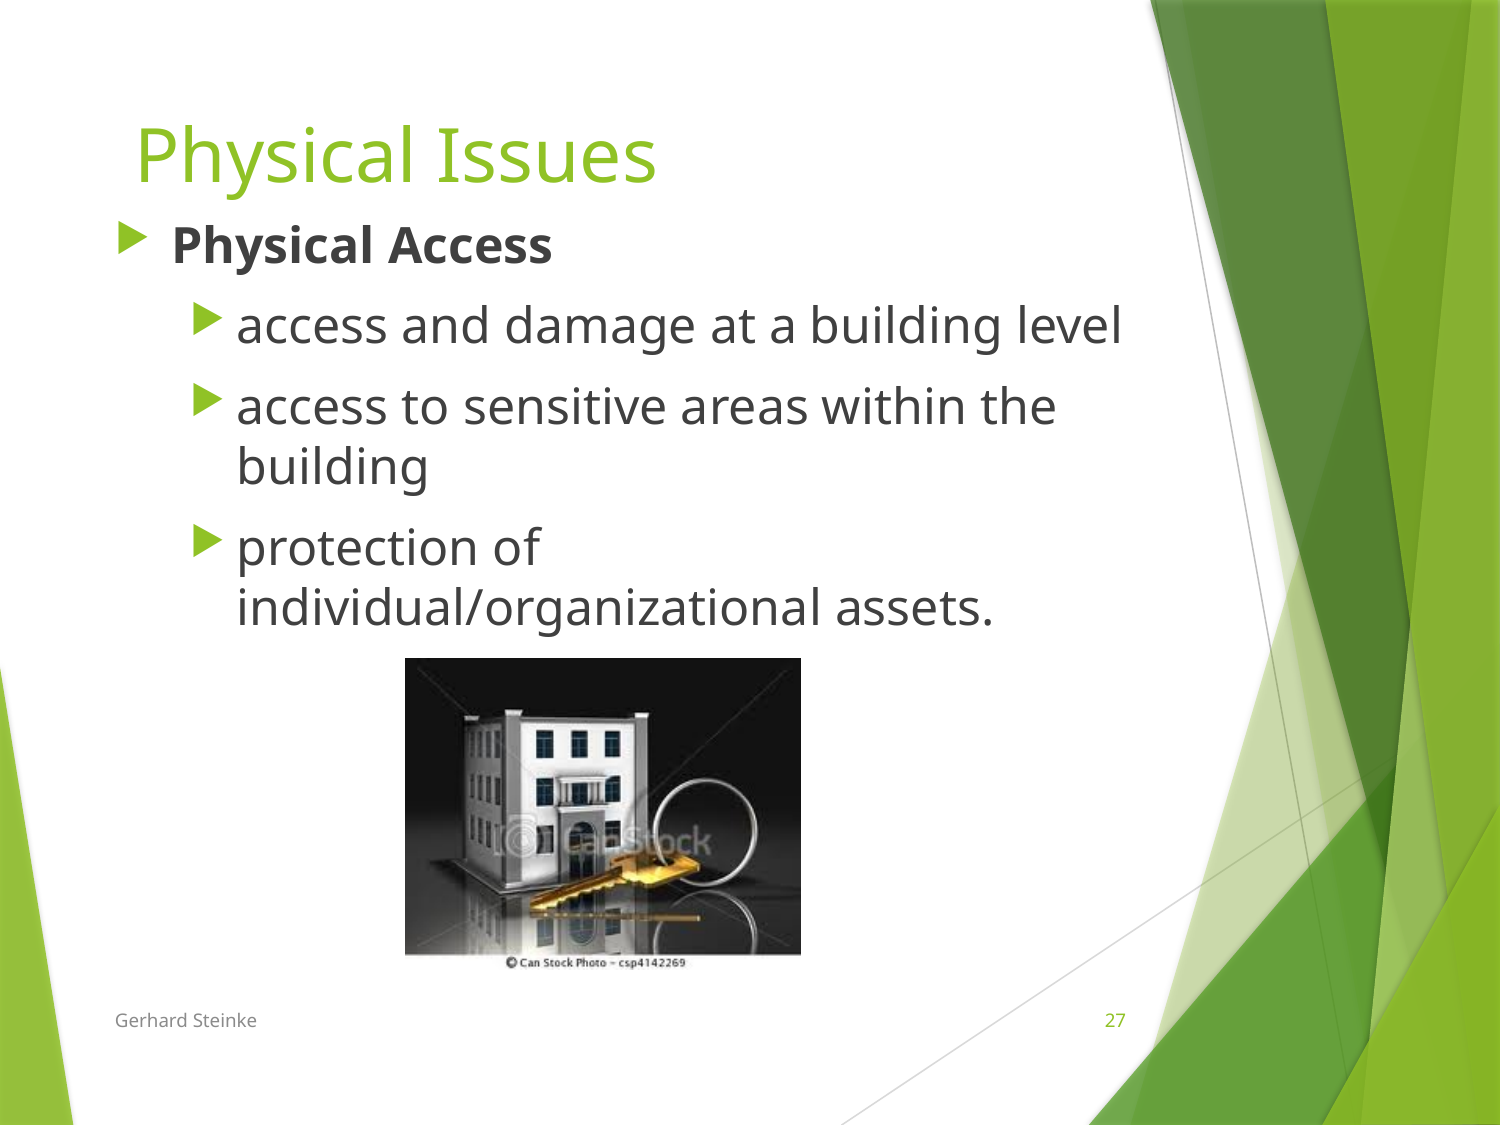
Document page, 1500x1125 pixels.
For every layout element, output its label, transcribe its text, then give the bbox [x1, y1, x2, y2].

list Physical Access access and damage at a building level access to sensitive areas within the building protection of individual/organizational assets. [99, 205, 1142, 843]
slide_number 27 [1057, 991, 1142, 1051]
footer Gerhard Steinke [99, 991, 859, 1051]
picture [405, 658, 802, 971]
title Physical Issues [99, 99, 1142, 205]
